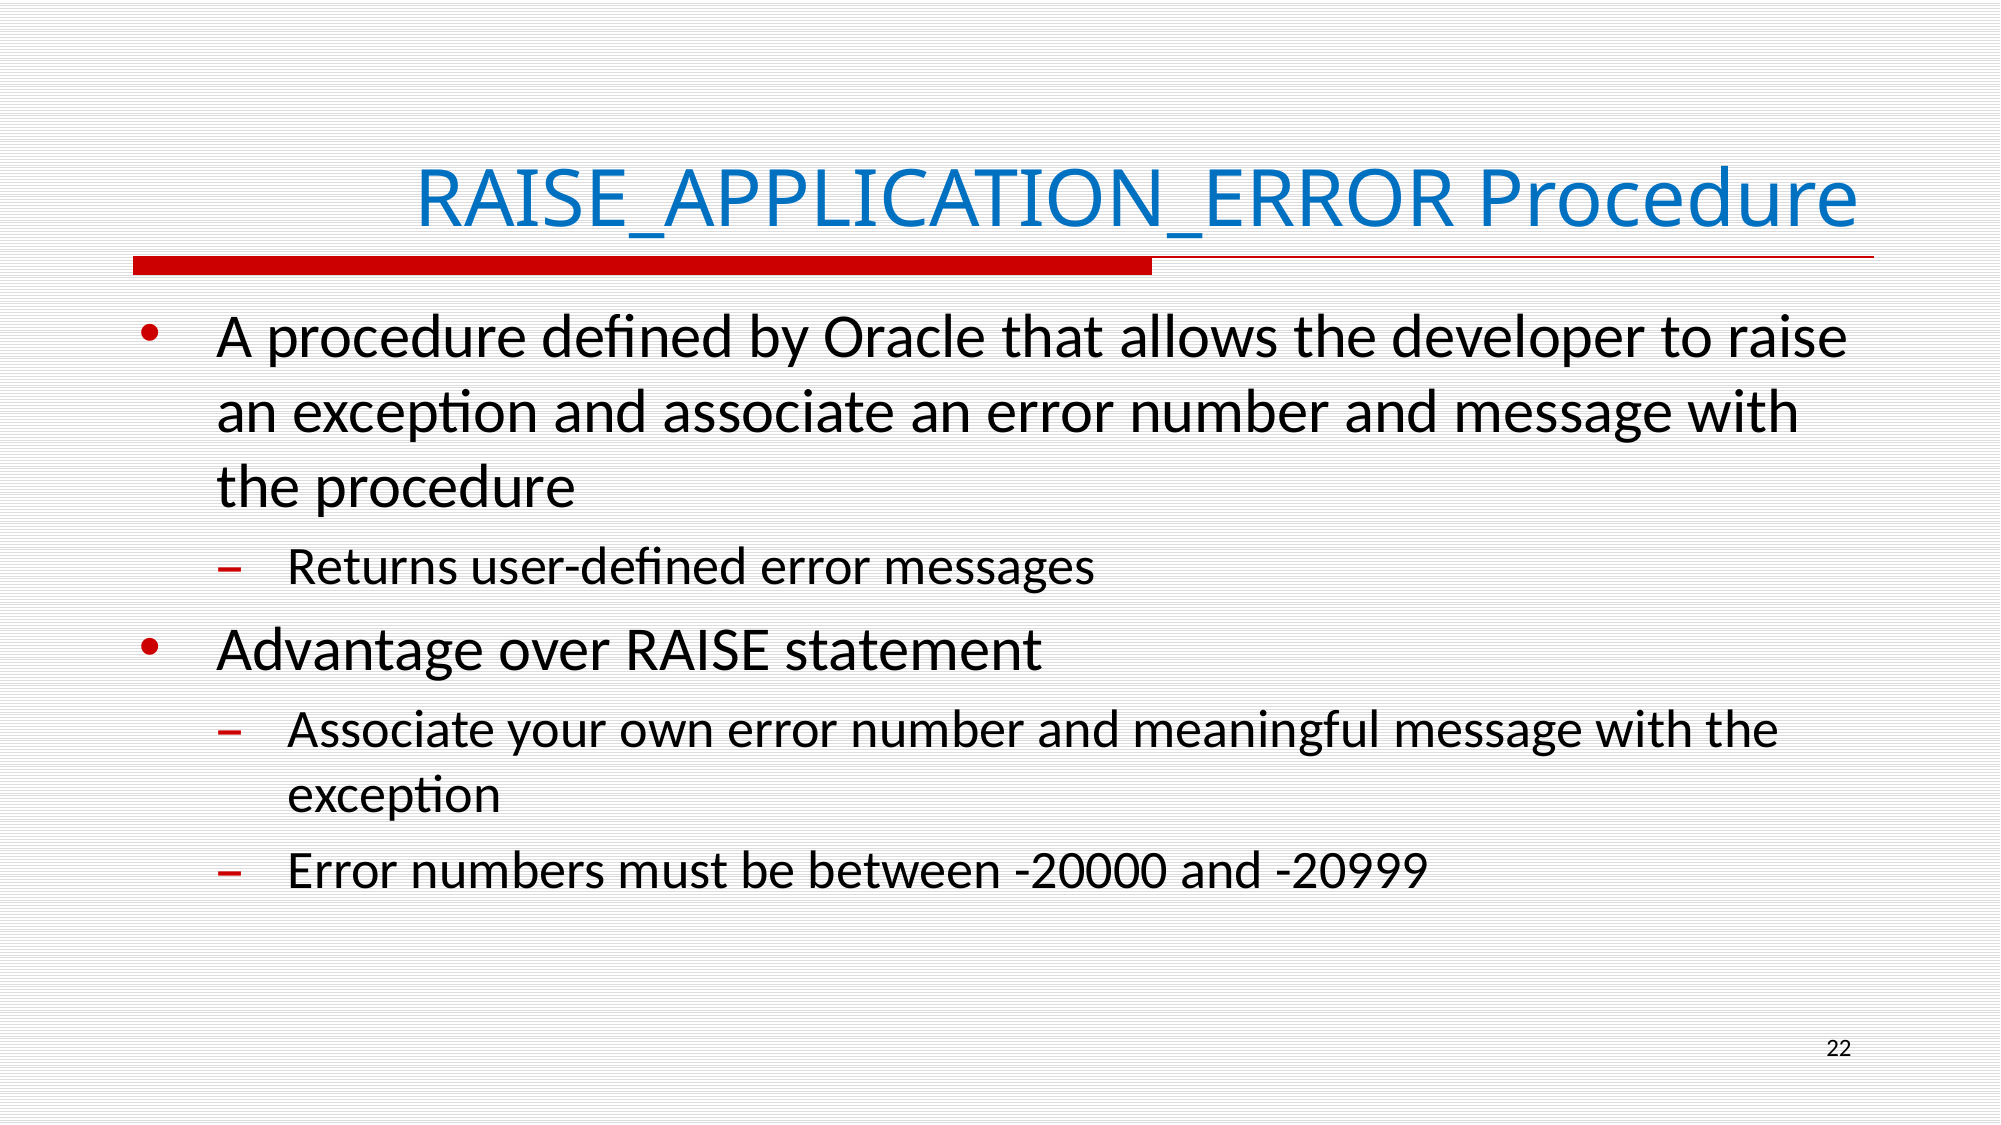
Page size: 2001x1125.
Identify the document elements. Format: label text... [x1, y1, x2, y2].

list A procedure defined by Oracle that allows the developer to raise an exception and associate an error number and message with the procedure Returns user-defined error messages Advantage over RAISE statement Associate your own error number and meaningful message with the exception Error numbers must be between -20000 and -20999 [123, 287, 1875, 988]
title RAISE_APPLICATION_ERROR Procedure [125, 49, 1876, 250]
slide_number 22 [1433, 1024, 1867, 1103]
